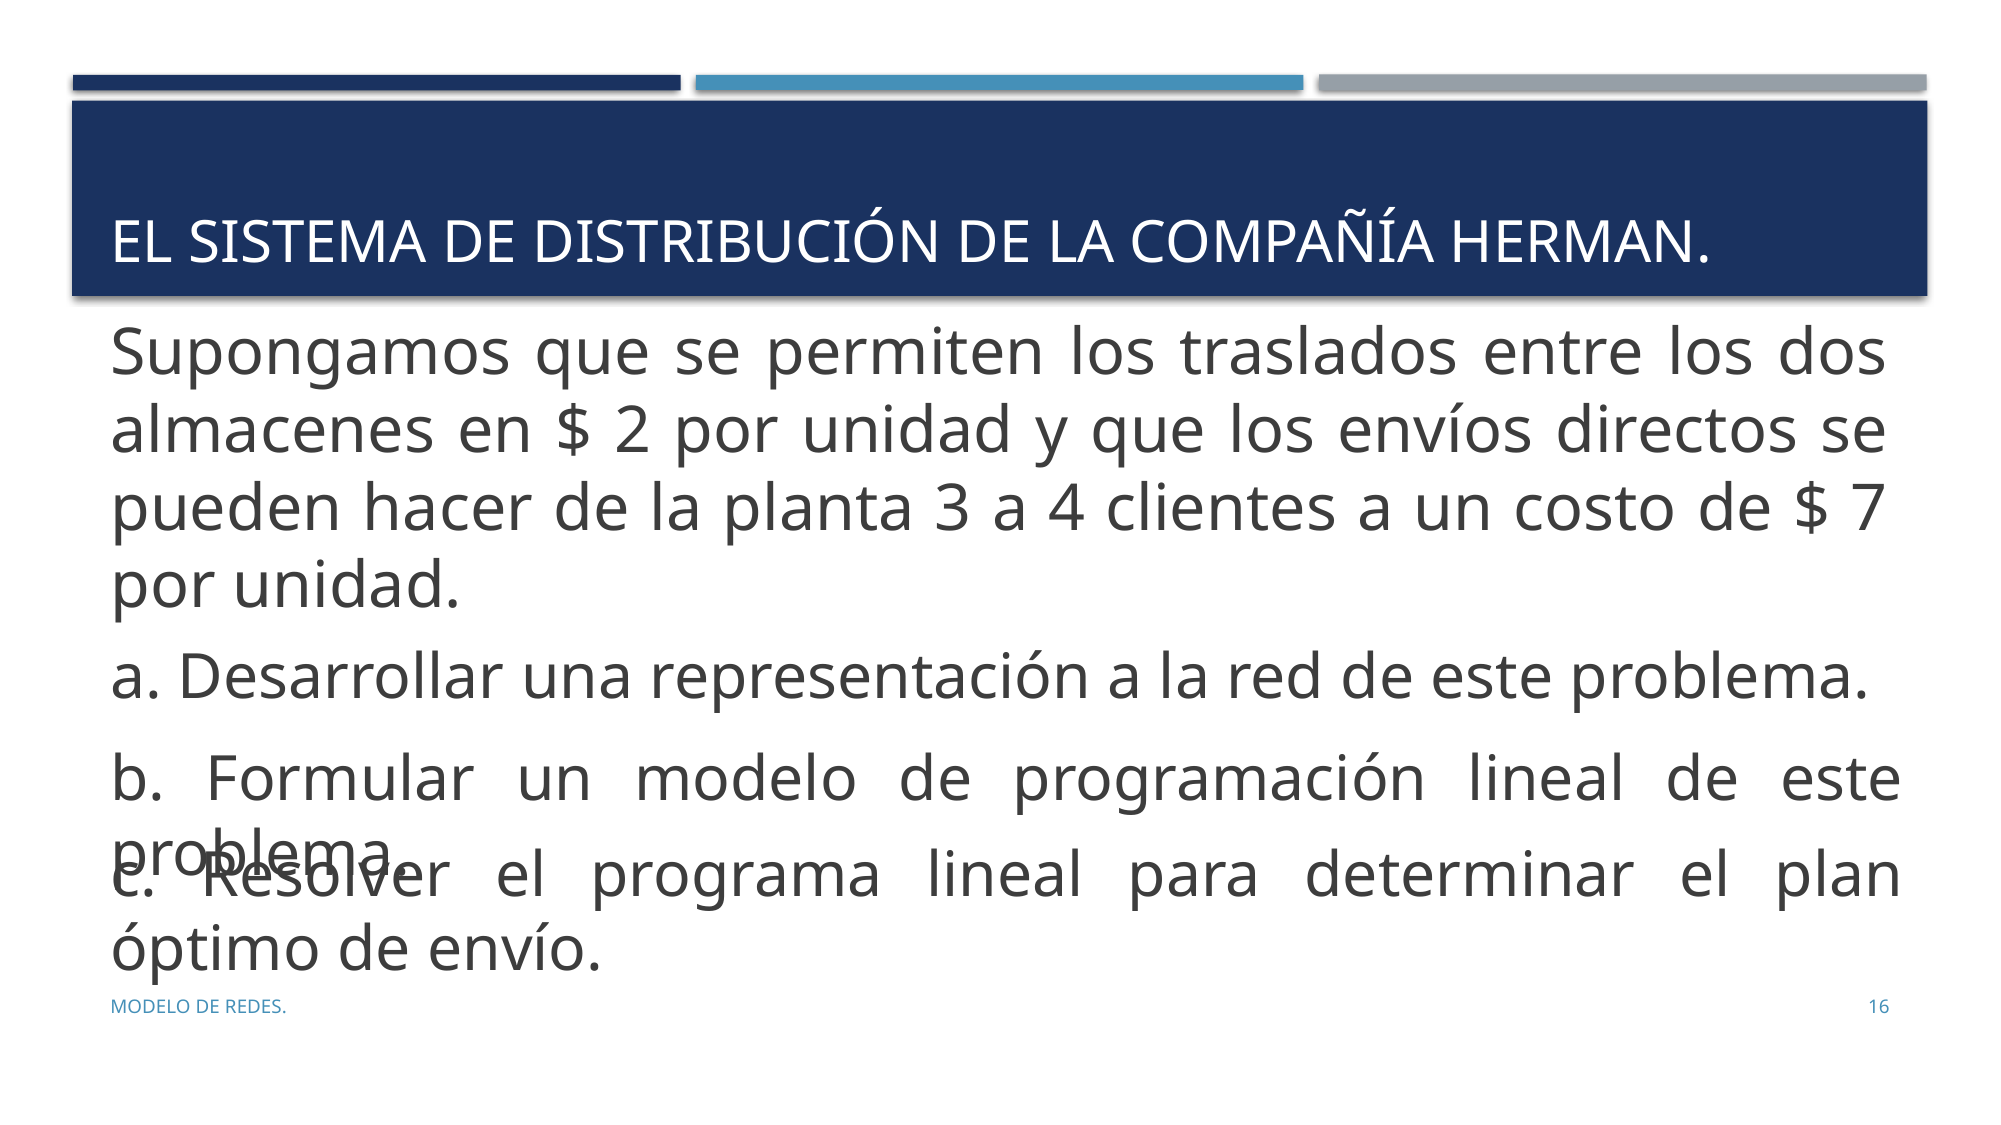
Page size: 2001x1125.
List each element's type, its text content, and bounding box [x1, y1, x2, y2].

text_box b. Formular un modelo de programación lineal de este problema. [95, 730, 1921, 826]
title El sistema de distribución de la Compañía Herman. [95, 115, 1905, 282]
footer Modelo de Redes. [95, 991, 1230, 1037]
text_box c. Resolver el programa lineal para determinar el plan óptimo de envío. [95, 826, 1921, 991]
slide_number 16 [1732, 991, 1905, 1037]
text_box a. Desarrollar una representación a la red de este problema. [95, 628, 1905, 719]
list Supongamos que se permiten los traslados entre los dos almacenes en $ 2 por unidad y que los envíos directos se pueden hacer de la planta 3 a 4 clientes a un costo de $ 7 por unidad. [95, 301, 1905, 628]
